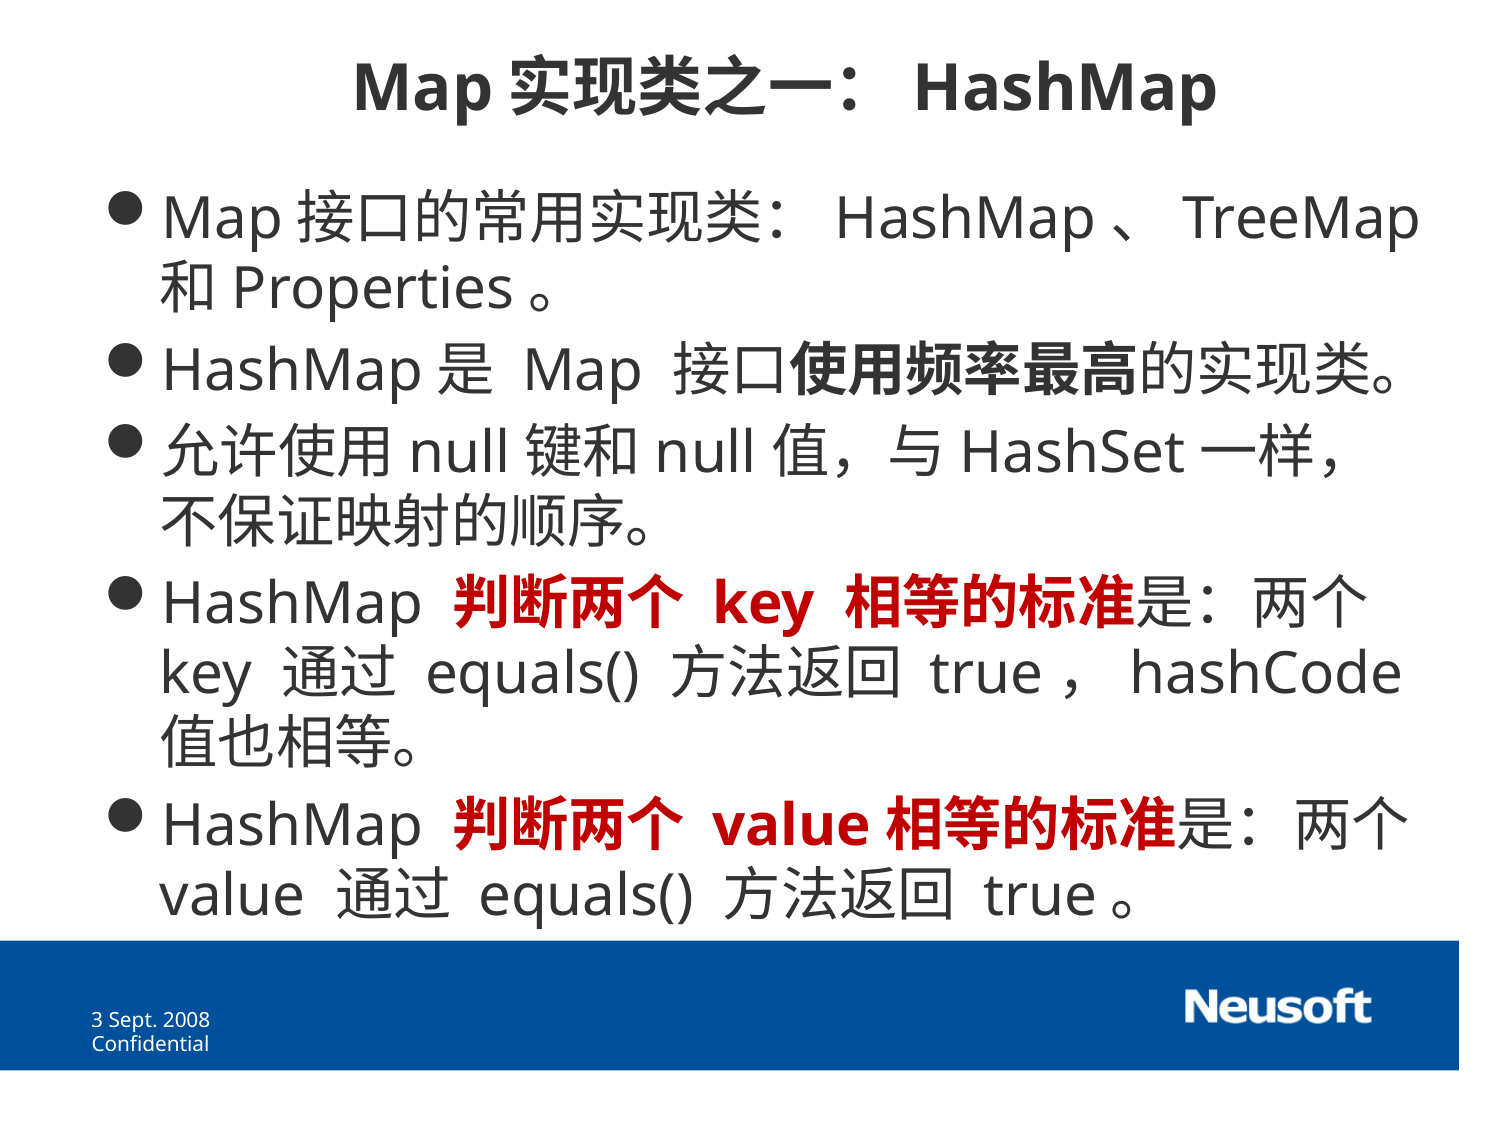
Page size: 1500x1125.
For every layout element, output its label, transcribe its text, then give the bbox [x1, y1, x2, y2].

picture [1175, 978, 1381, 1033]
text_box Map实现类之一：HashMap [289, 7, 1282, 162]
text_box Map接口的常用实现类：HashMap、TreeMap和Properties。 HashMap是 Map 接口使用频率最高的实现类。 允许使用null键和null值，与HashSet一样，不保证映射的顺序。 HashMap 判断两个 key 相等的标准是：两个 key 通过 equals() 方法返回 true，hashCode 值也相等。 HashMap 判断两个 value相等的标准是：两个 value 通过 equals() 方法返回 true。 [88, 173, 1439, 929]
